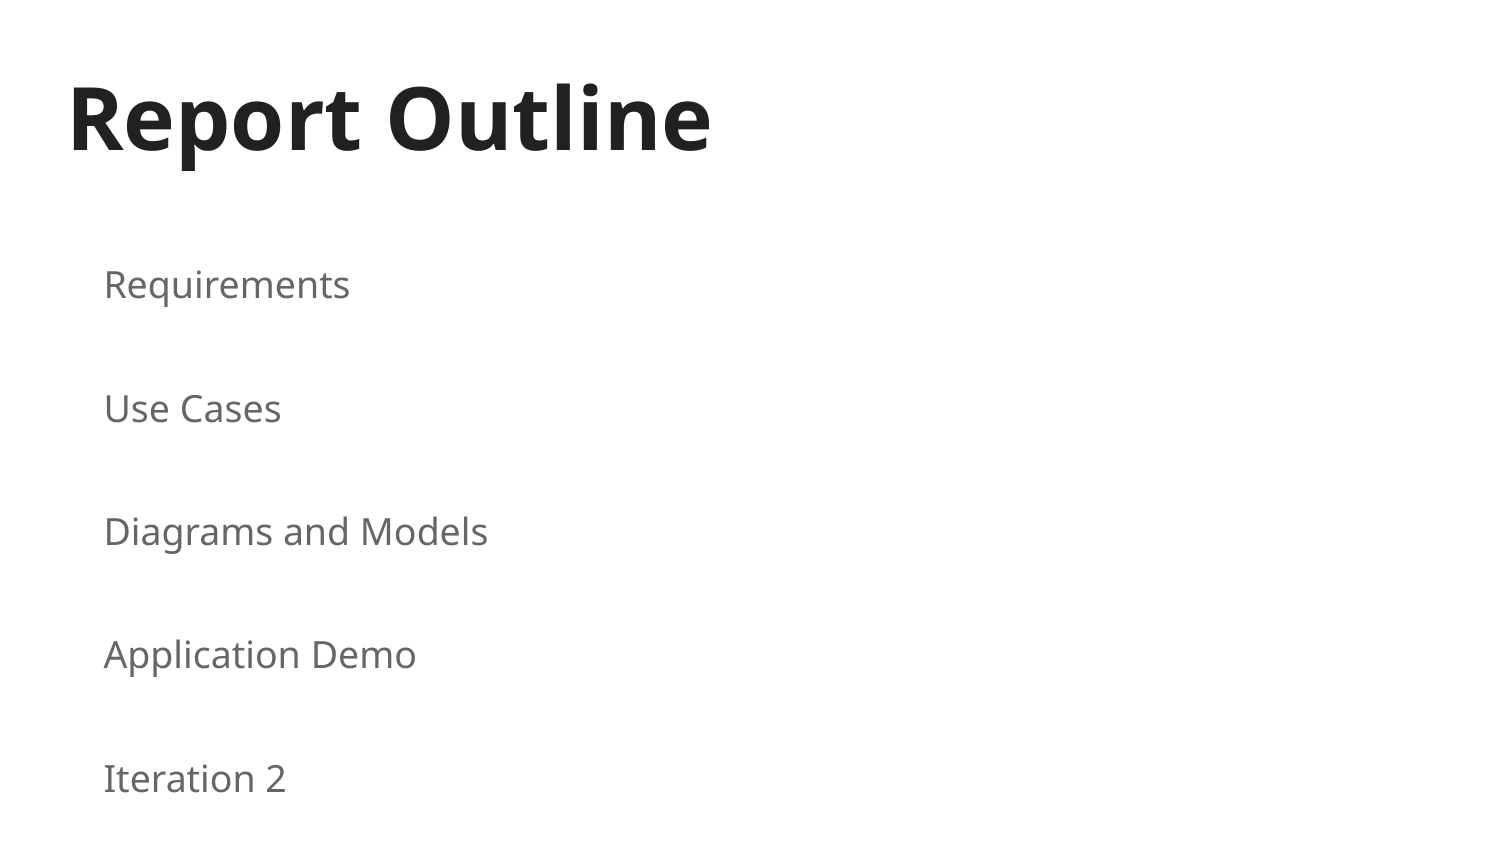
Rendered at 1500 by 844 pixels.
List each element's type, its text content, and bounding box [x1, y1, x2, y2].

title Report Outline [51, 48, 1449, 180]
list Requirements Use Cases Diagrams and Models Application Demo Iteration 2 [51, 201, 1449, 750]
